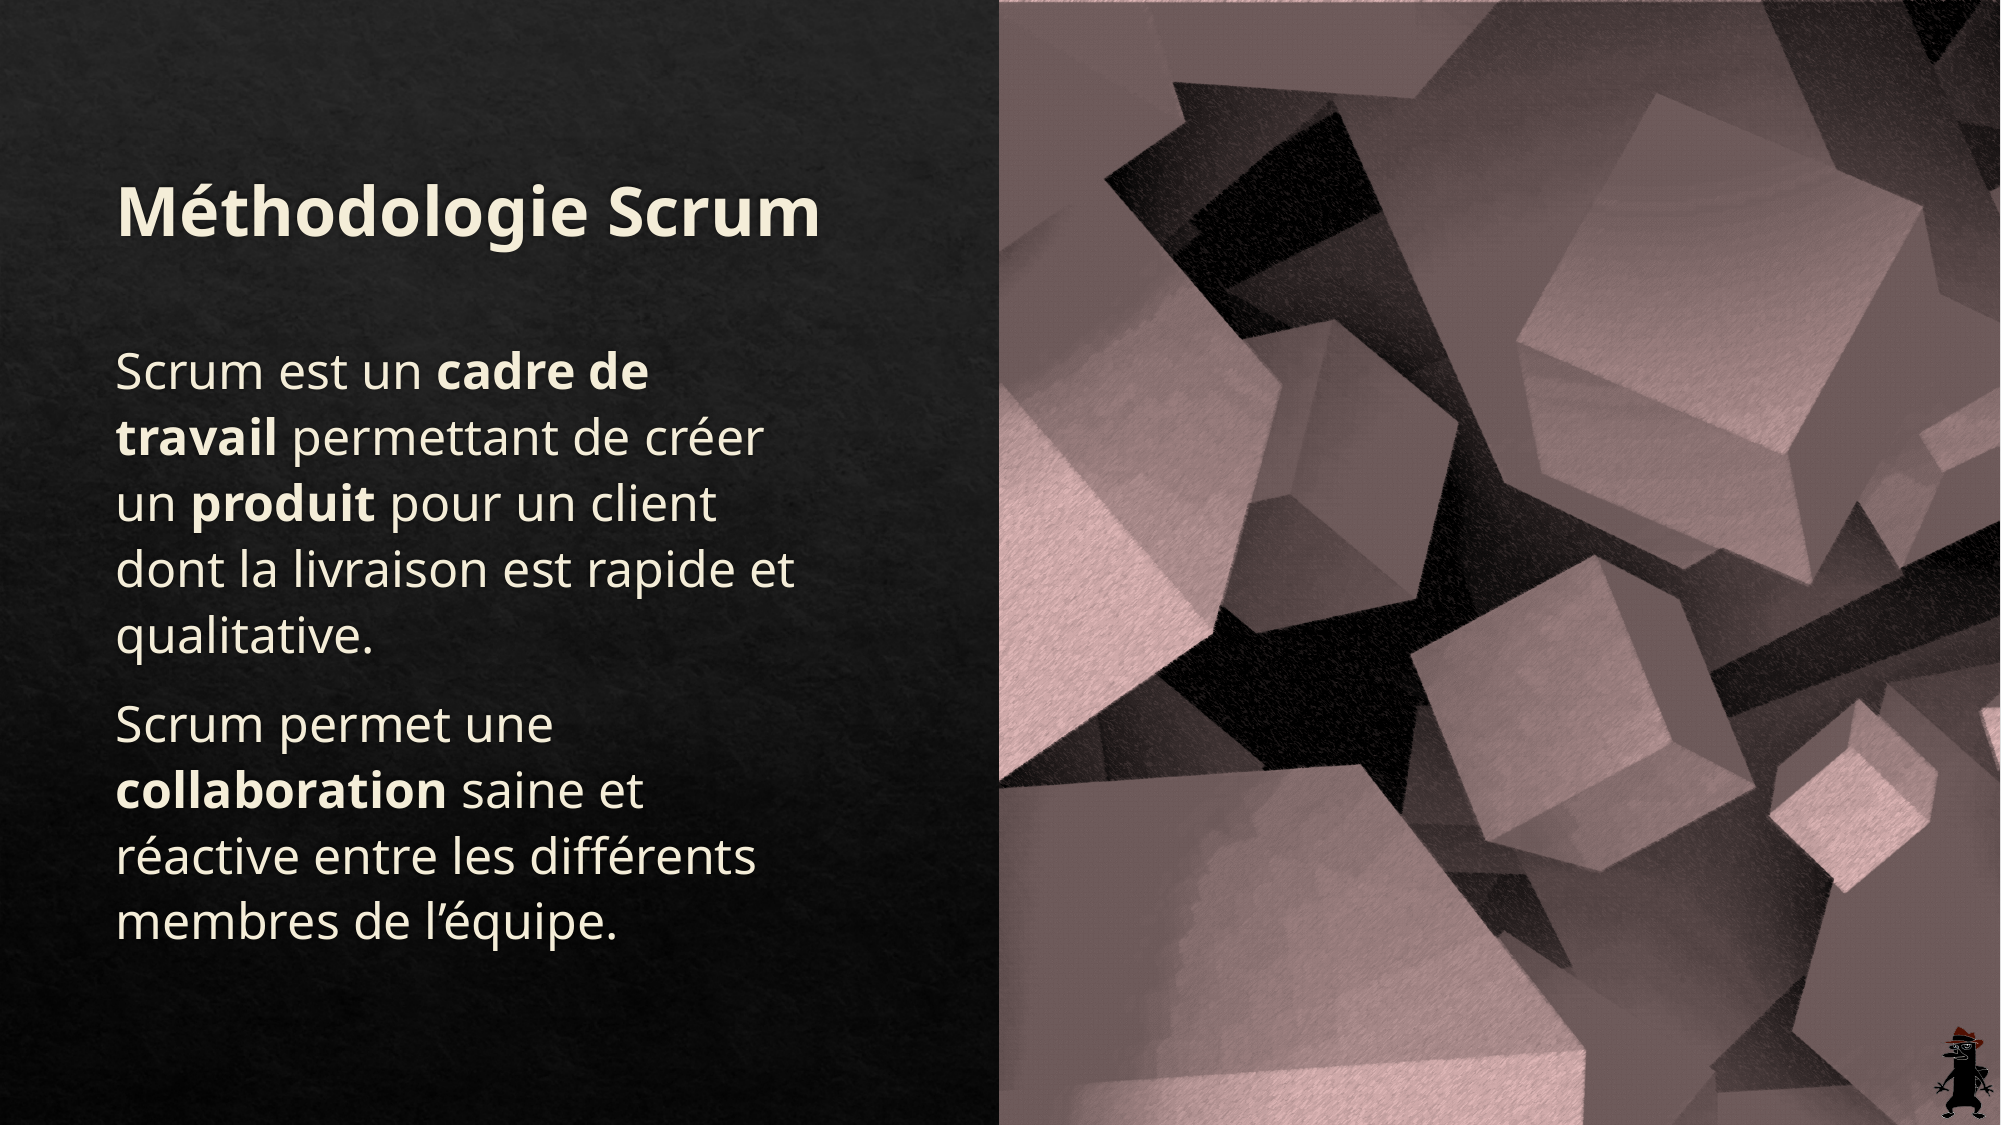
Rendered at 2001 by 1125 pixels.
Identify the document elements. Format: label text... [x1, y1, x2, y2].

list Scrum est un cadre de travail permettant de créer un produit pour un client dont la livraison est rapide et qualitative. Scrum permet une collaboration saine et réactive entre les différents membres de l’équipe. [94, 326, 817, 993]
text_box [0, 0, 994, 1125]
picture [999, 0, 2000, 1125]
title Méthodologie Scrum [94, 99, 844, 260]
